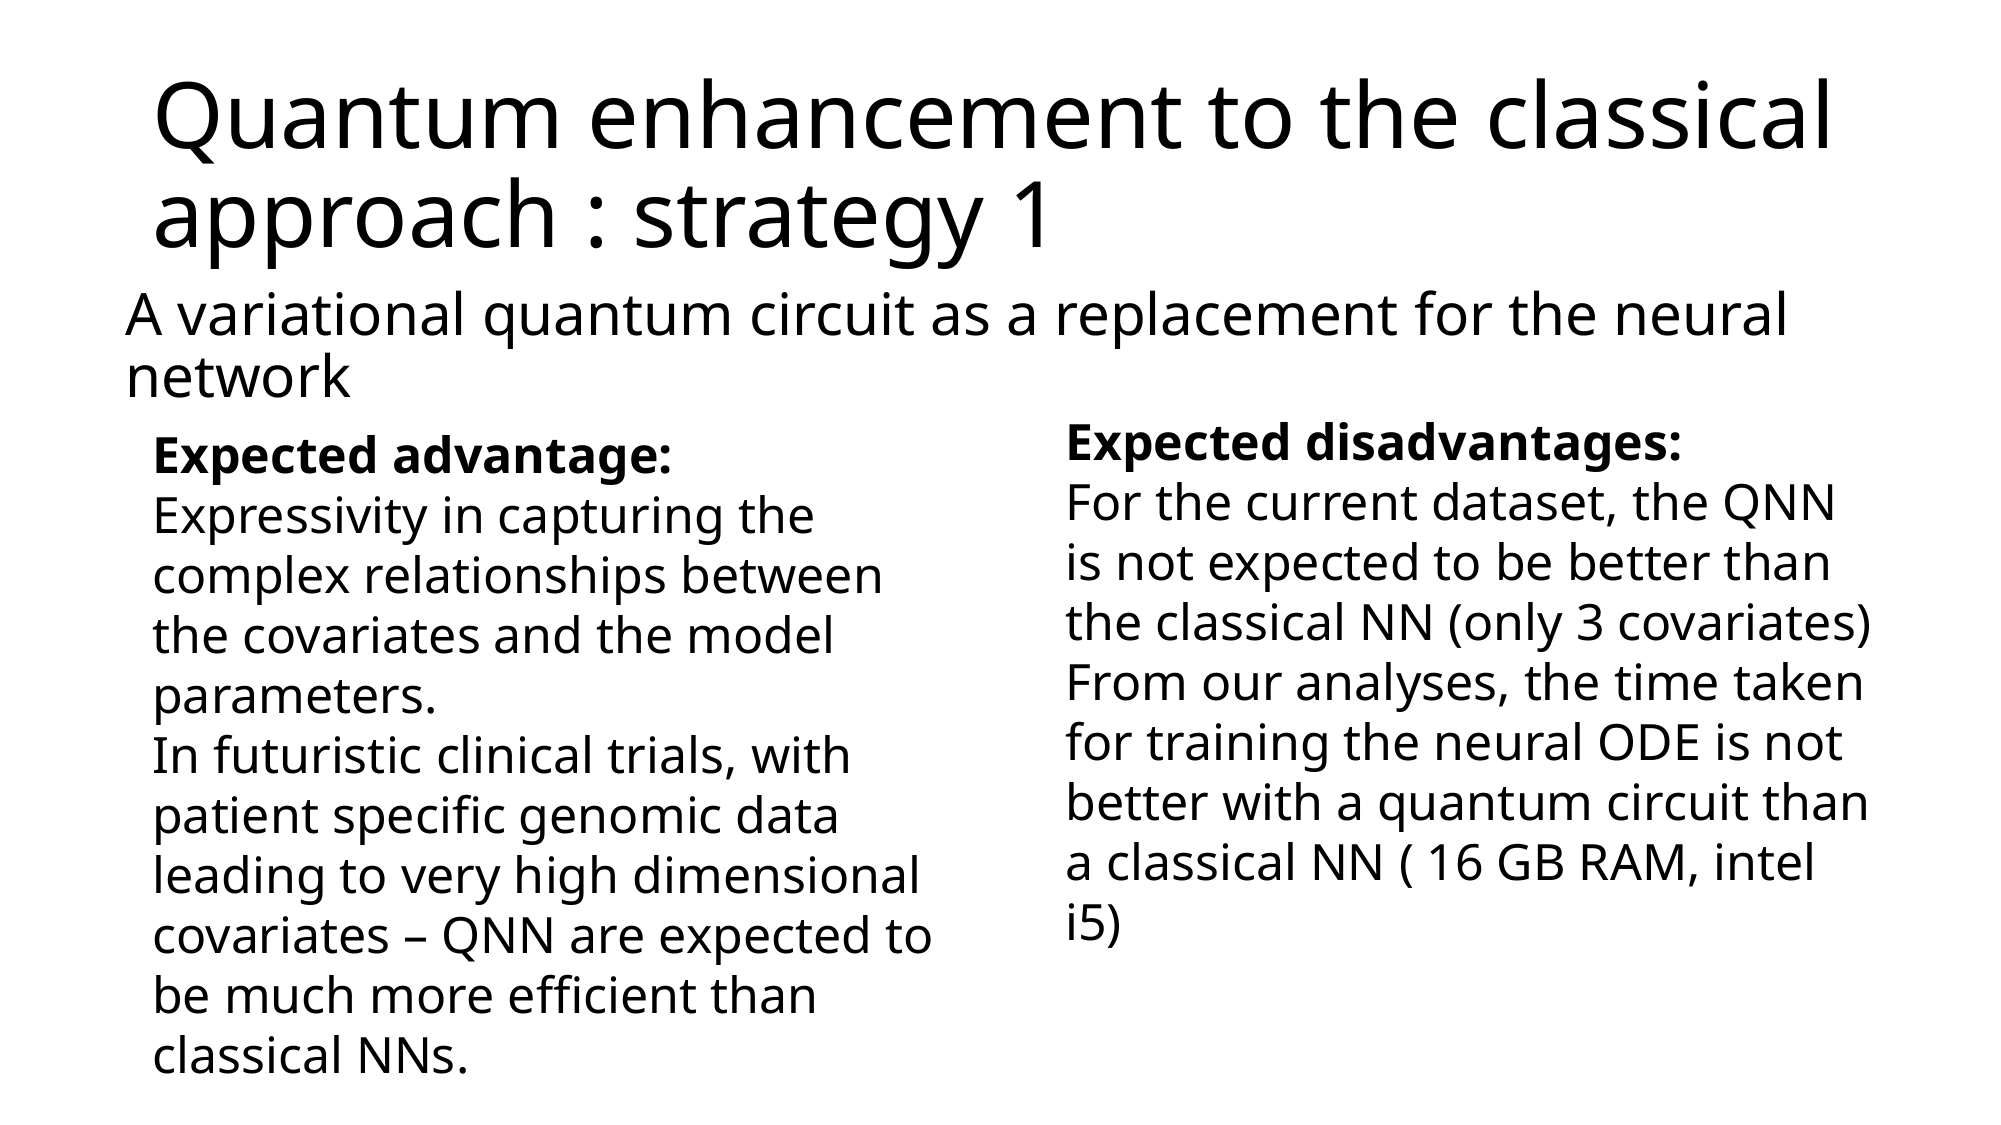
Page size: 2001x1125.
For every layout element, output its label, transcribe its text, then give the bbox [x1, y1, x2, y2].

list A variational quantum circuit as a replacement for the neural network [110, 277, 1836, 992]
text_box Expected disadvantages: For the current dataset, the QNN is not expected to be better than the classical NN (only 3 covariates) From our analyses, the time taken for training the neural ODE is not better with a quantum circuit than a classical NN ( 16 GB RAM, intel i5) [1050, 403, 1890, 959]
title Quantum enhancement to the classical approach : strategy 1 [137, 59, 1863, 278]
text_box Expected advantage: Expressivity in capturing the complex relationships between the covariates and the model parameters. In futuristic clinical trials, with patient specific genomic data leading to very high dimensional covariates – QNN are expected to be much more efficient than classical NNs. [137, 415, 987, 1091]
